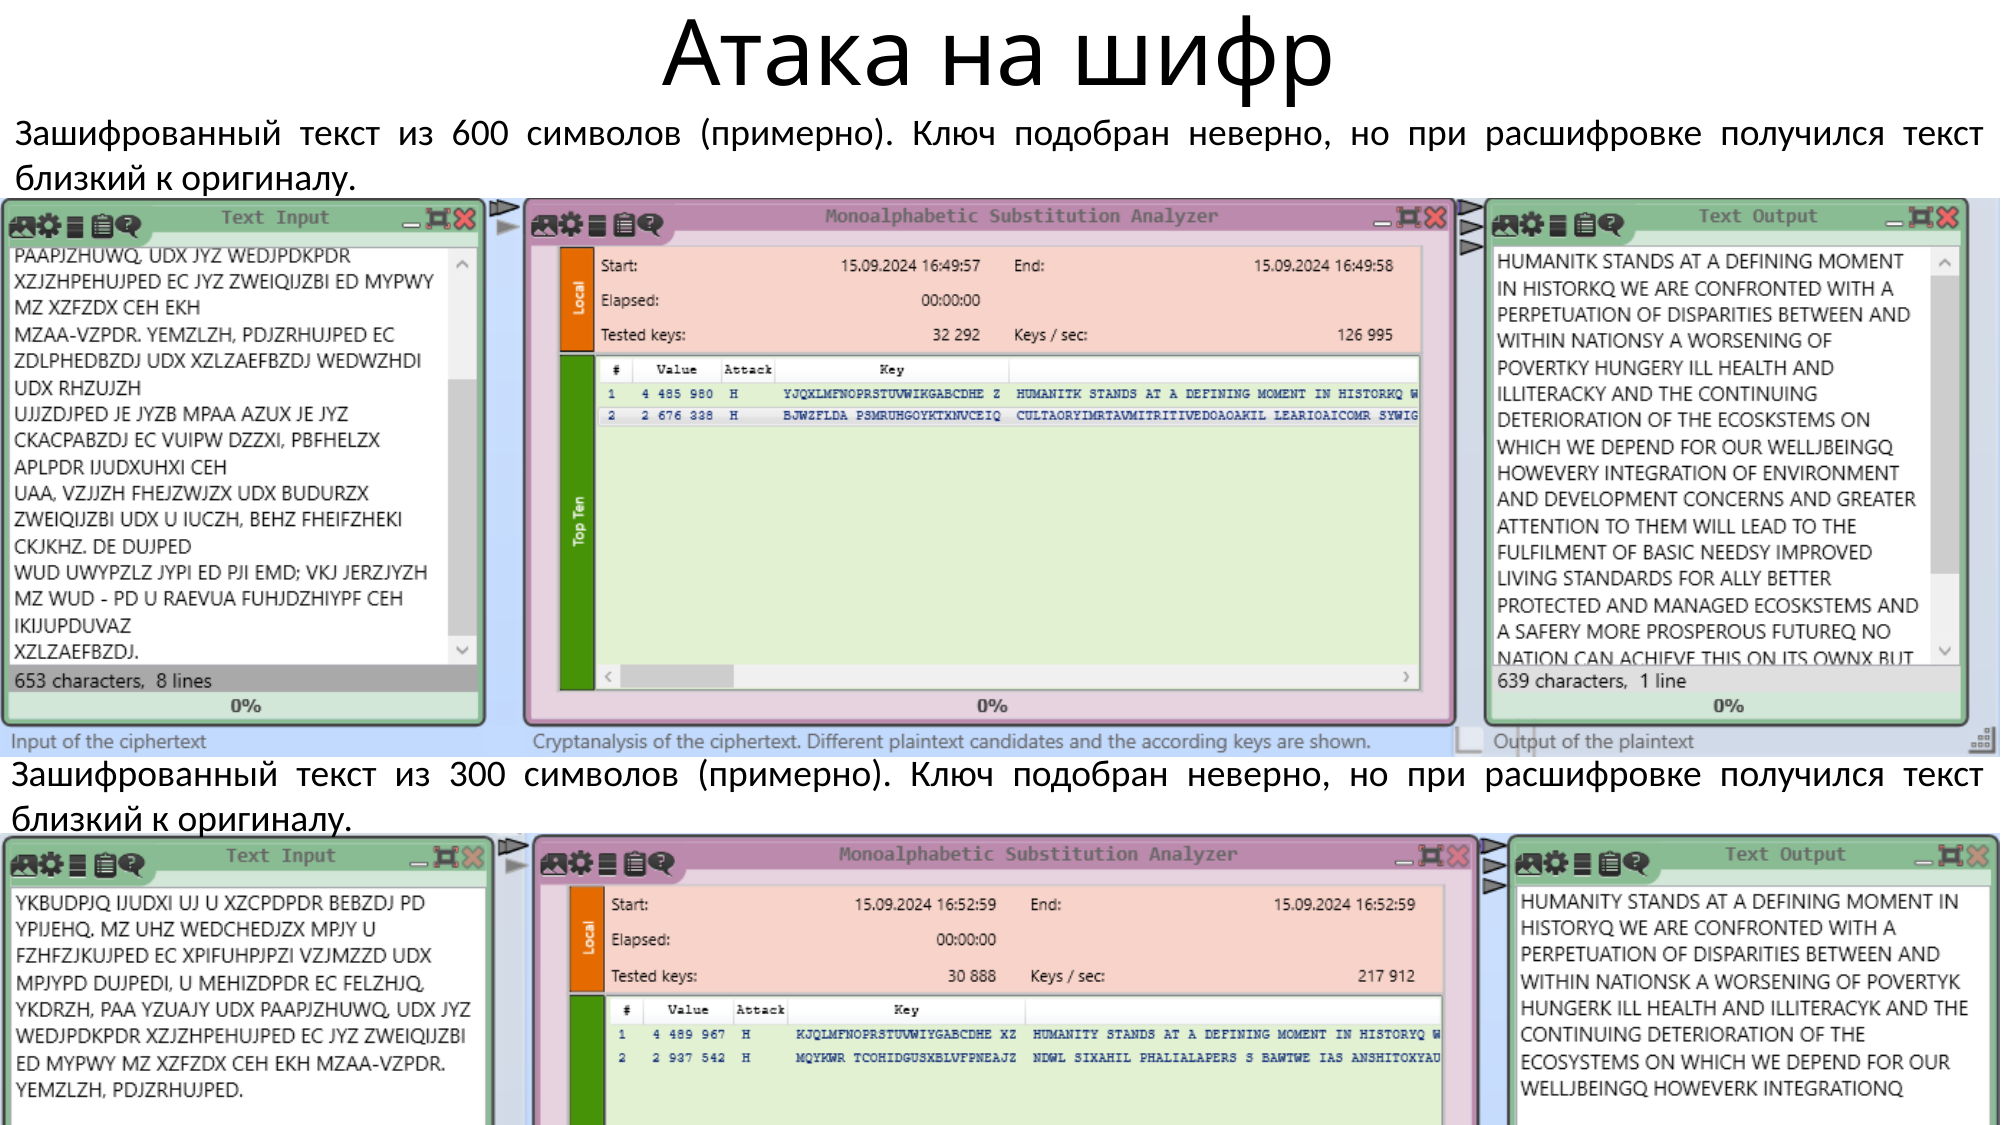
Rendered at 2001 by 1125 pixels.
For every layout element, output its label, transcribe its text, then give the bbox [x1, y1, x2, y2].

text_box Зашифрованный текст из 300 символов (примерно). Ключ подобран неверно, но при расшифровке получился текст близкий к оригиналу. [0, 757, 2000, 833]
title Атака на шифр [137, 0, 1863, 100]
picture [0, 833, 2000, 1125]
picture [0, 198, 2000, 757]
text_box Зашифрованный текст из 600 символов (примерно). Ключ подобран неверно, но при расшифровке получился текст близкий к оригиналу. [0, 100, 2000, 198]
